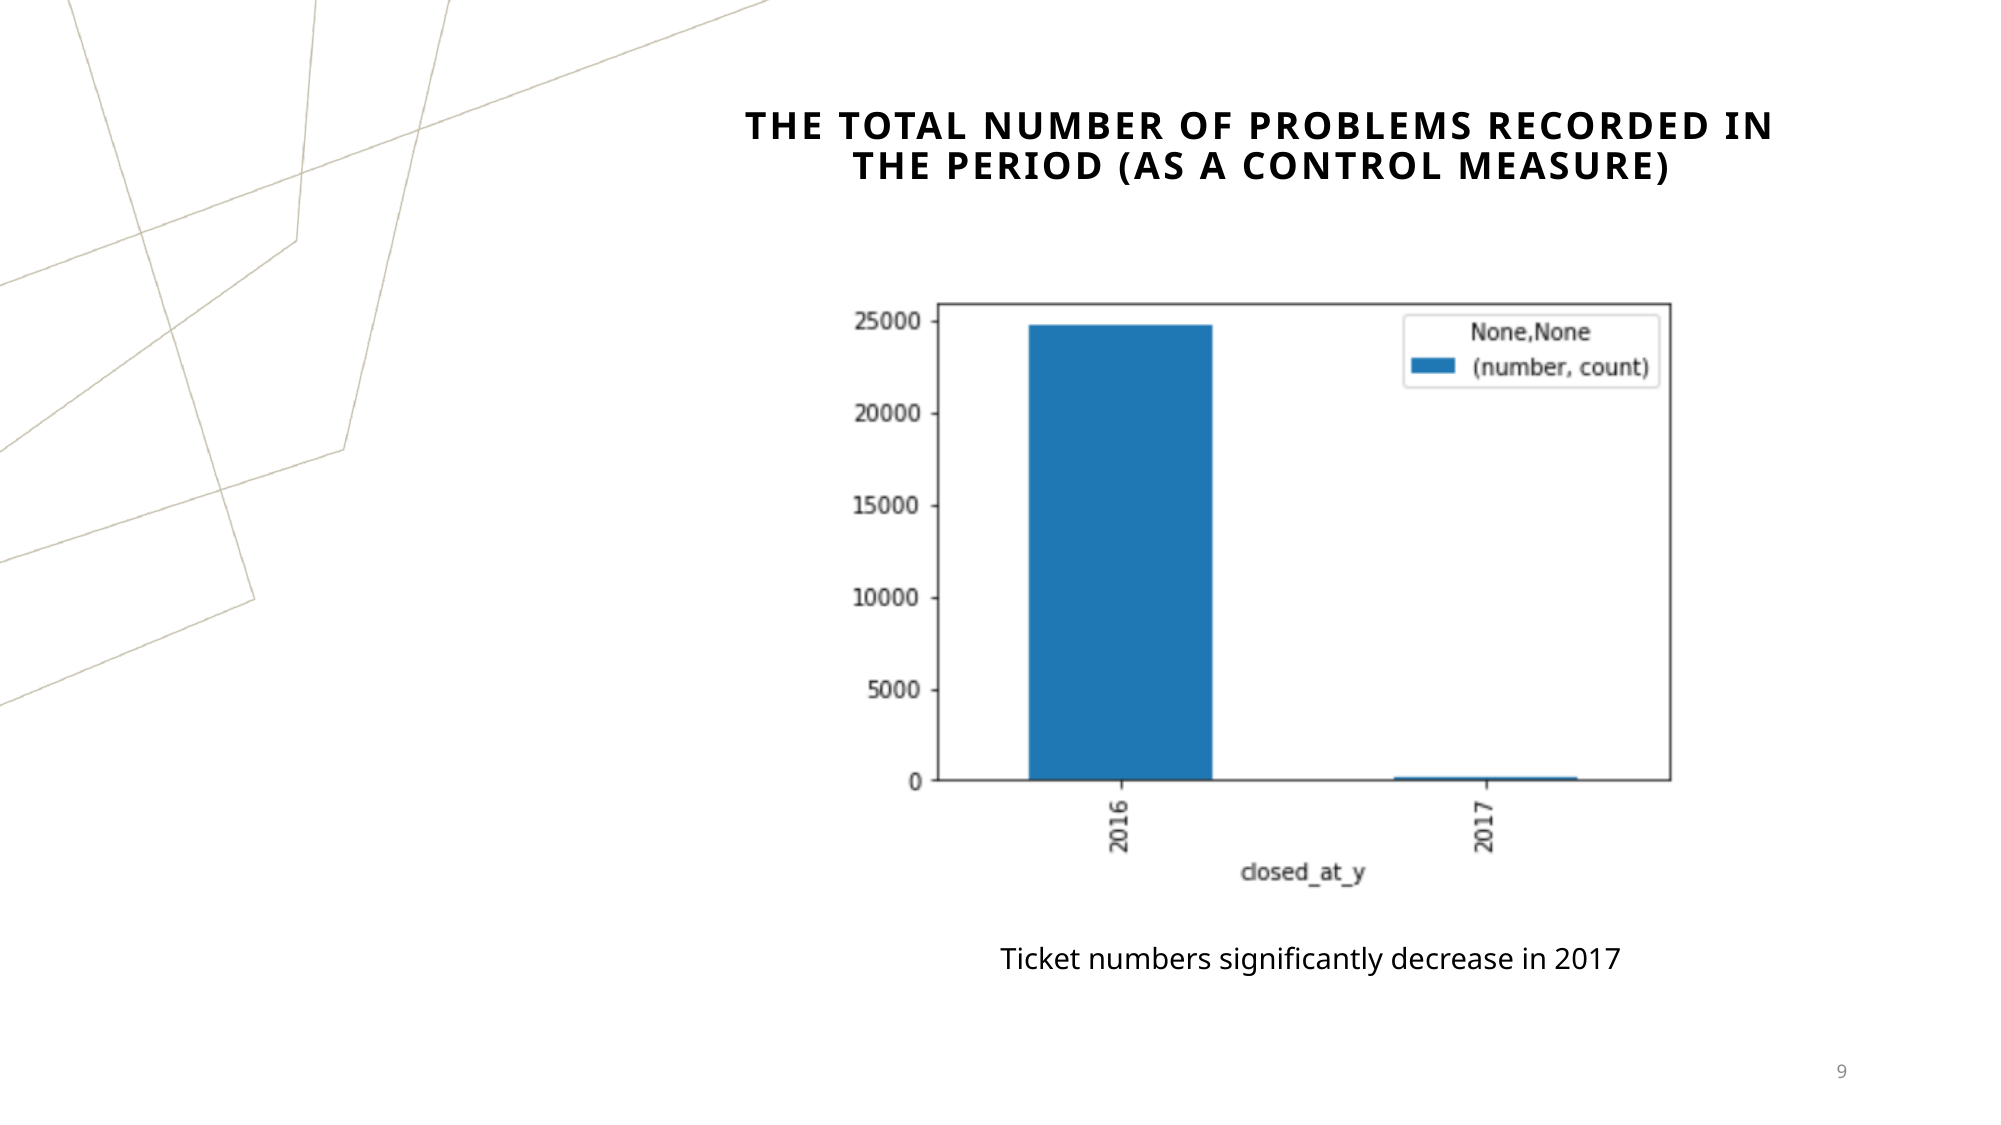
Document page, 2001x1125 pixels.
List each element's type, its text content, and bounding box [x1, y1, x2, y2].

slide_number 9 [1755, 1042, 1863, 1103]
picture [828, 282, 1695, 906]
title The total number of problems recorded in the period (as a control measure) [723, 71, 1799, 196]
list Ticket numbers significantly decrease in 2017 [985, 932, 1877, 1013]
picture [0, 0, 803, 720]
